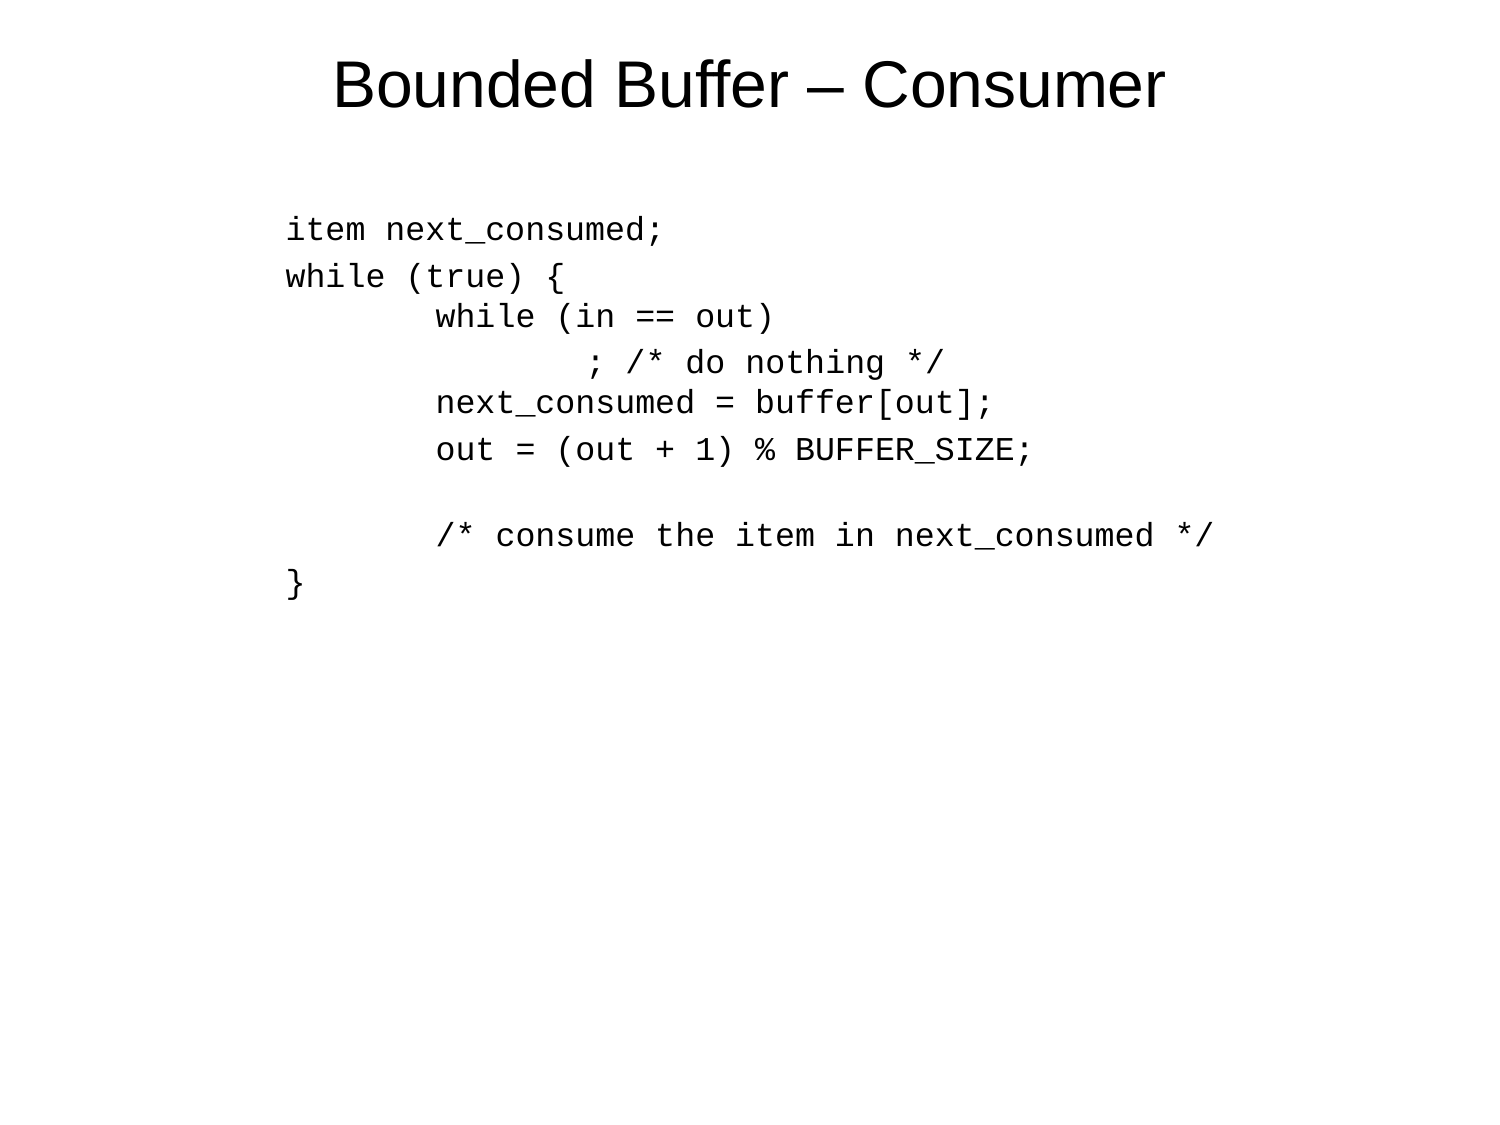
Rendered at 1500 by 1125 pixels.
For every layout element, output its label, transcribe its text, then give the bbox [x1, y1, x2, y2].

list item next_consumed; while (true) { while (in == out) ; /* do nothing */ next_consumed = buffer[out]; out = (out + 1) % BUFFER_SIZE; /* consume the item in next_consumed */ } [270, 200, 1402, 924]
title Bounded Buffer – Consumer [75, 33, 1425, 128]
